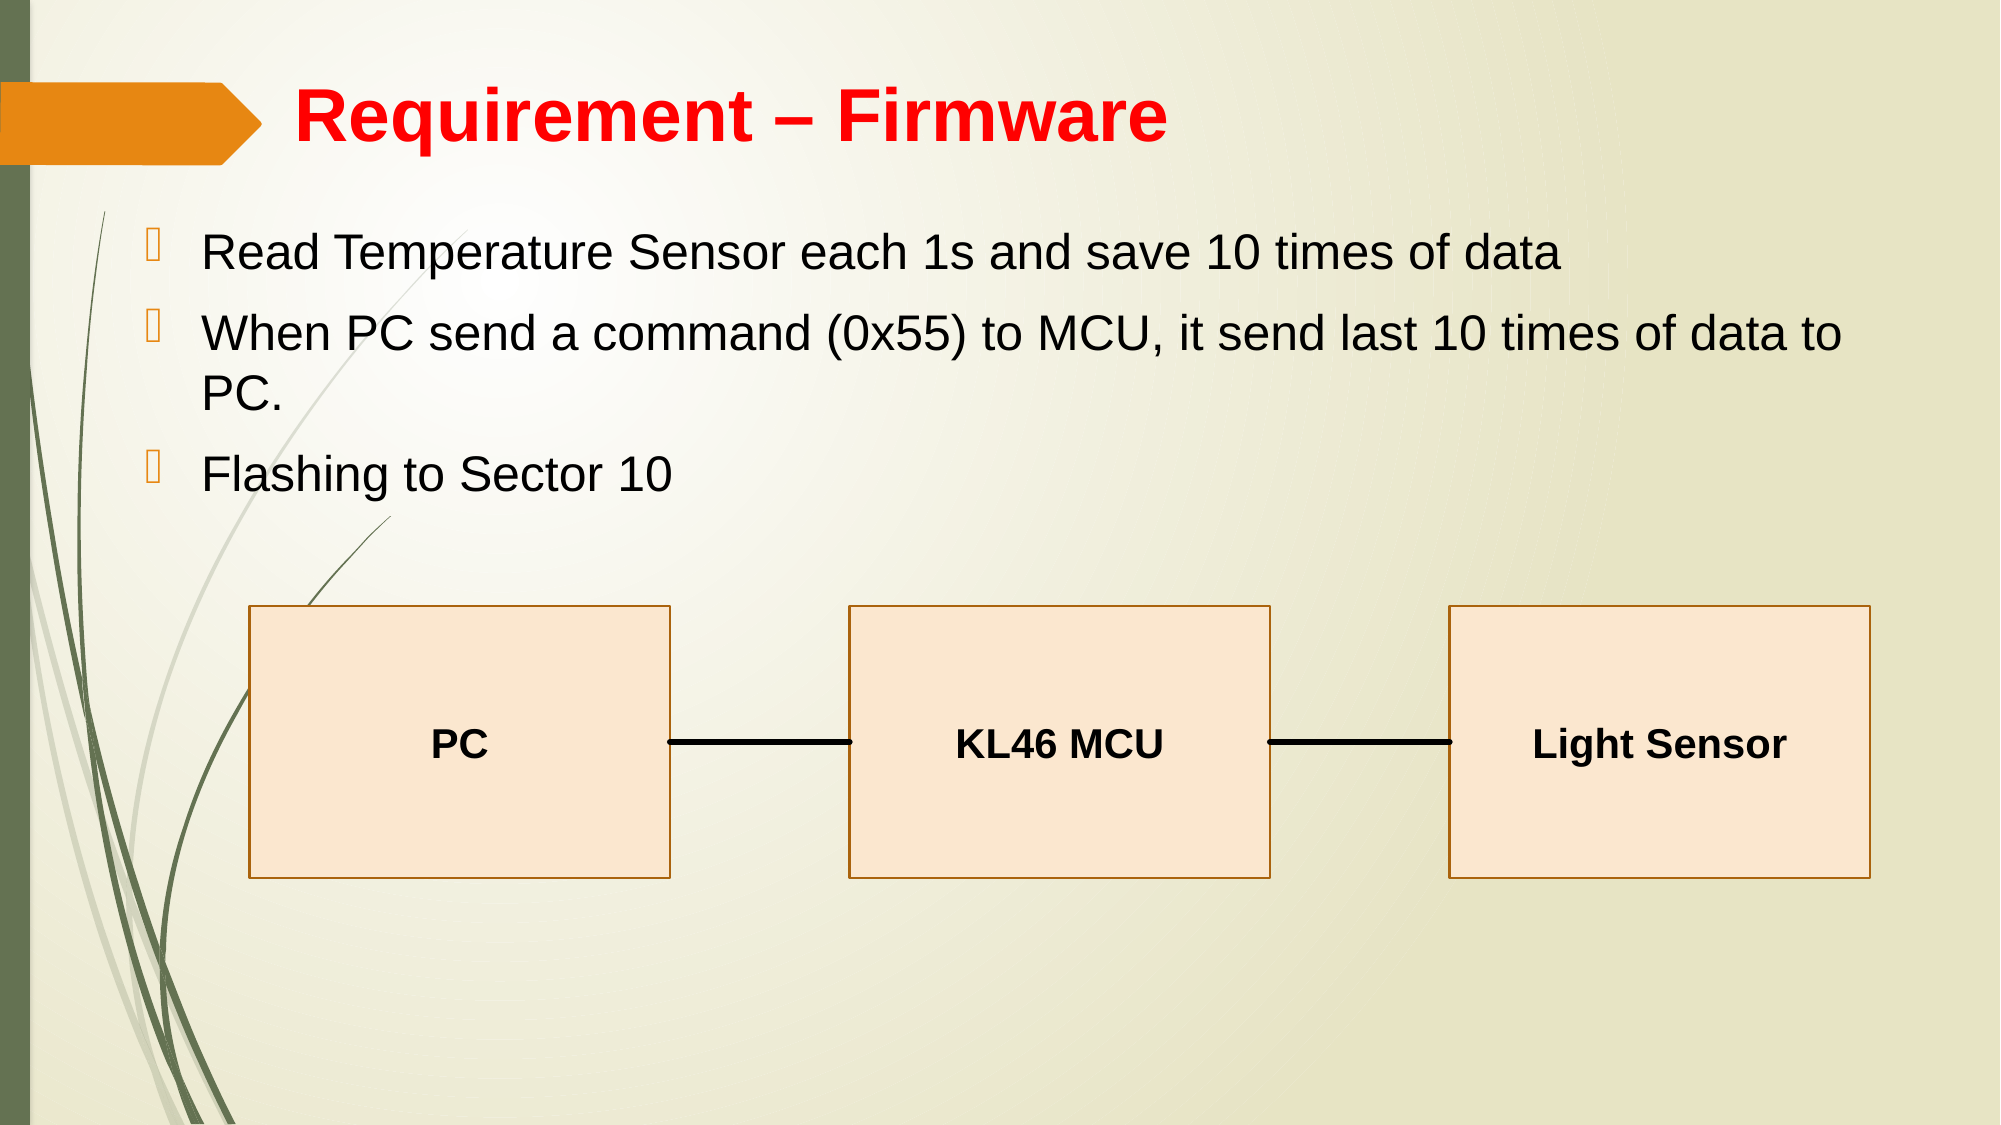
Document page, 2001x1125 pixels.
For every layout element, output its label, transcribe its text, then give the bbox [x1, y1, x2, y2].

title Requirement – Firmware [279, 58, 1934, 190]
text_box KL46 MCU [848, 605, 1271, 879]
text_box Light Sensor [1448, 605, 1871, 879]
text_box PC [248, 605, 671, 879]
list Read Temperature Sensor each 1s and save 10 times of data When PC send a command (0x55) to MCU, it send last 10 times of data to PC. Flashing to Sector 10 [129, 212, 1934, 1032]
